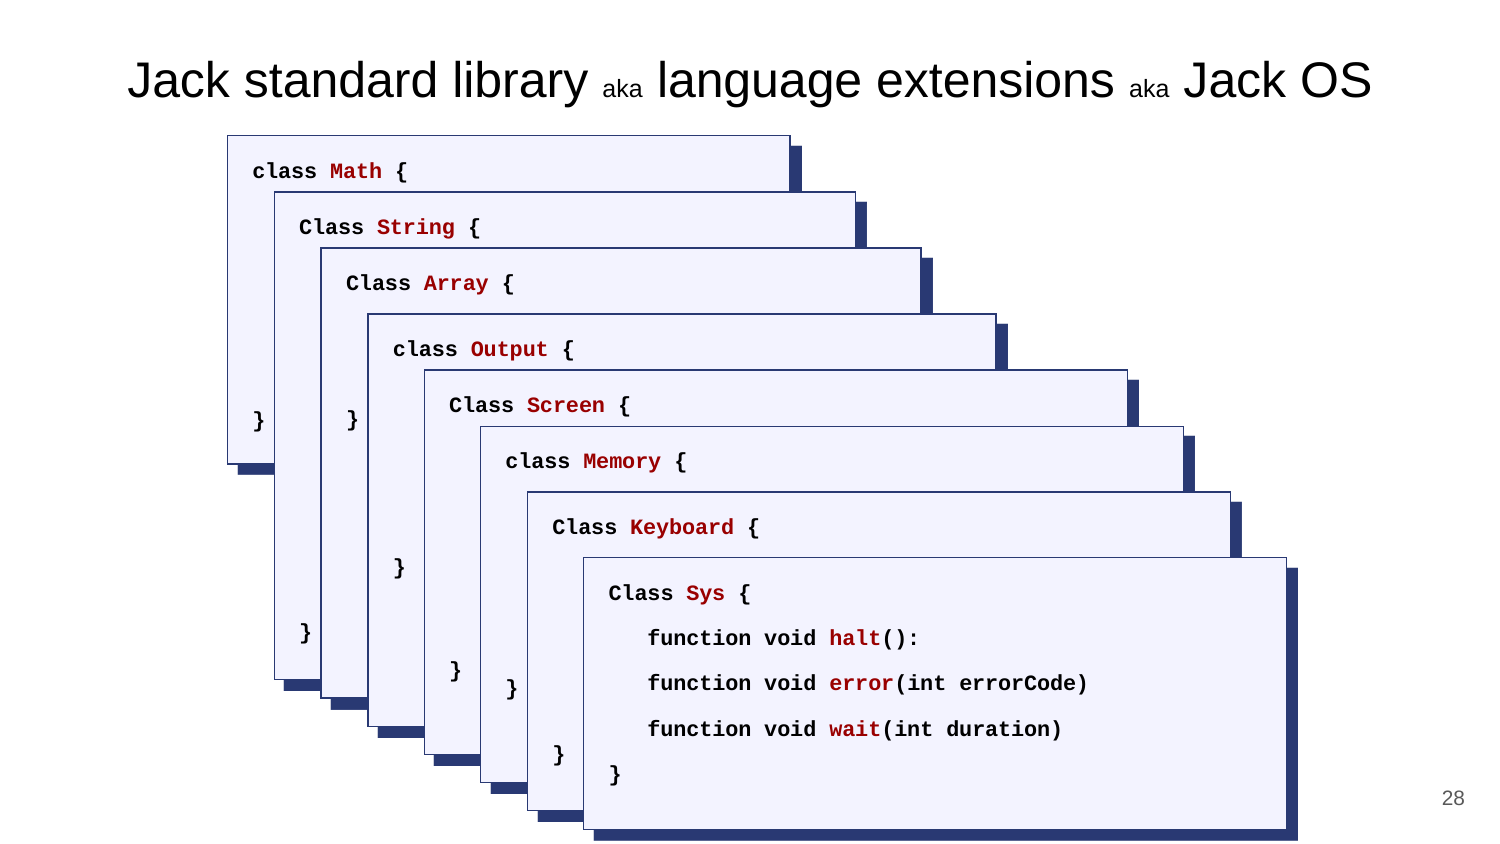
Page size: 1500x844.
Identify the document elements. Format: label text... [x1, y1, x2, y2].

slide_number 28 [1389, 764, 1480, 830]
text_box class Math { function void init() function int abs(int x) function int multiply(int x, int y) function int divide(int x, int y) function int min(int x, int y) function int max(int x, int y) function int sqrt(int x) } [227, 135, 790, 464]
title Jack standard library aka language extensions aka Jack OS [51, 32, 1449, 127]
text_box Class Sys { function void halt(): function void error(int errorCode) function void wait(int duration) } [583, 557, 1287, 830]
text_box Class Screen { function void clearScreen() function void setColor(boolean b) function void drawPixel(int x, int y) function void drawLine(int x1, int y1, int x2, int y2) function void drawRectangle(int x1, int y1, int x2, int y2) function void drawCircle(int x, int y, int r) } [424, 370, 1128, 755]
text_box class Output { function void moveCursor(int i, int j) function void printChar(char c) function void printString(String s) function void printInt(int i) function void println() function void backSpace() } [368, 313, 997, 727]
text_box Class Keyboard { function char keyPressed() function char readChar() function String readLine(String message) function int readInt(String message) } [527, 491, 1231, 811]
text_box Class String { constructor String new(int maxLength) method void dispose() method int length() method char charAt(int j) method void setCharAt(int j, char c) method String appendChar(char c) method void eraseLastChar() method int intValue() method void setInt(int j) function char backSpace() function char doubleQuote() function char newLine() } [274, 192, 856, 680]
text_box class Memory { function int peek(int address) function void poke(int address, int value) function Array alloc(int size) function void deAlloc(Array o) } [480, 426, 1184, 783]
text_box Class Array { function Array new(int size) method void dispose() } [321, 248, 922, 699]
